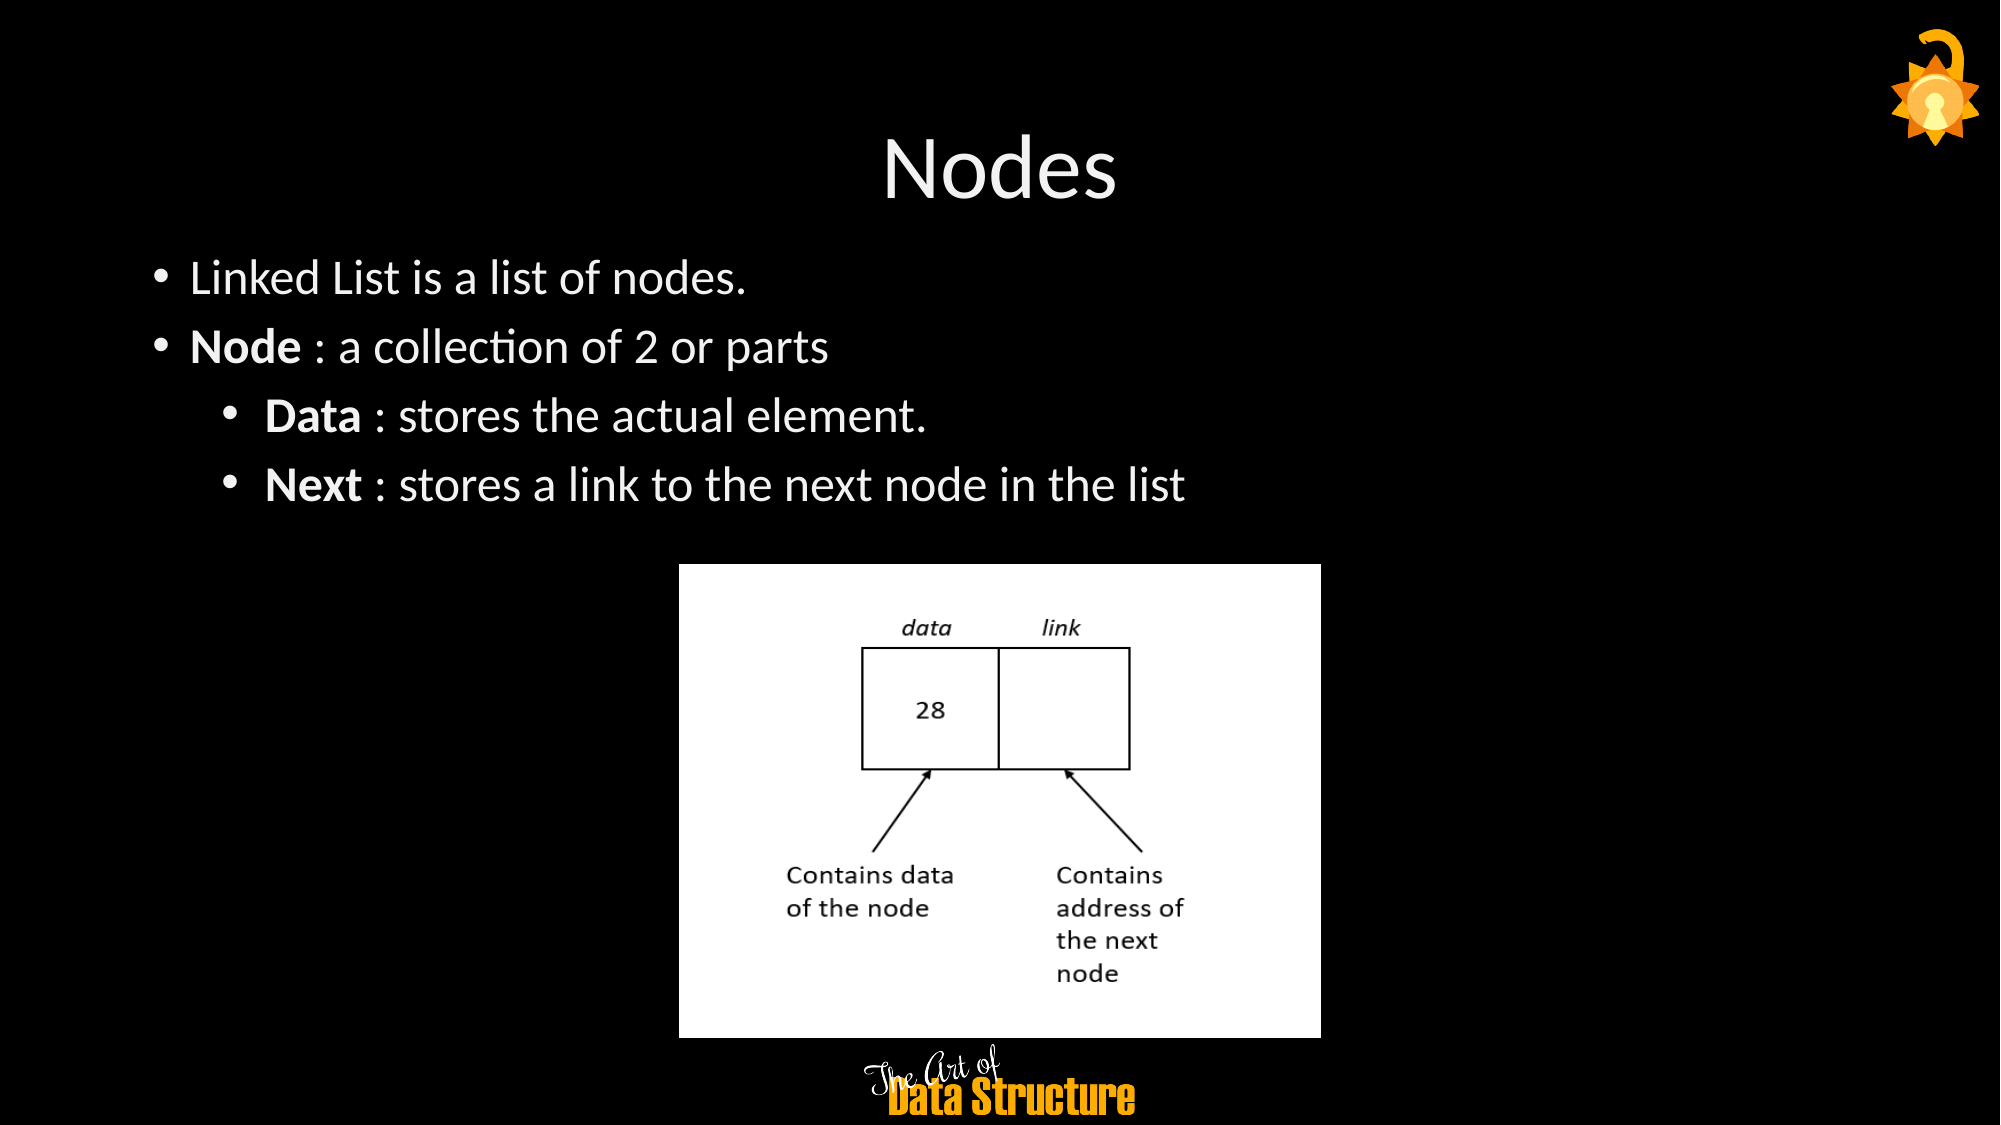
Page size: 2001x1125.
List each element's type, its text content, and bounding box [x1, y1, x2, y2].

picture [679, 563, 1321, 1038]
title Nodes [137, 59, 1863, 228]
picture [1890, 29, 1979, 146]
picture [864, 1044, 1136, 1115]
list Linked List is a list of nodes. Node : a collection of 2 or parts Data : stores the actual element. Next : stores a link to the next node in the list [137, 228, 1892, 593]
